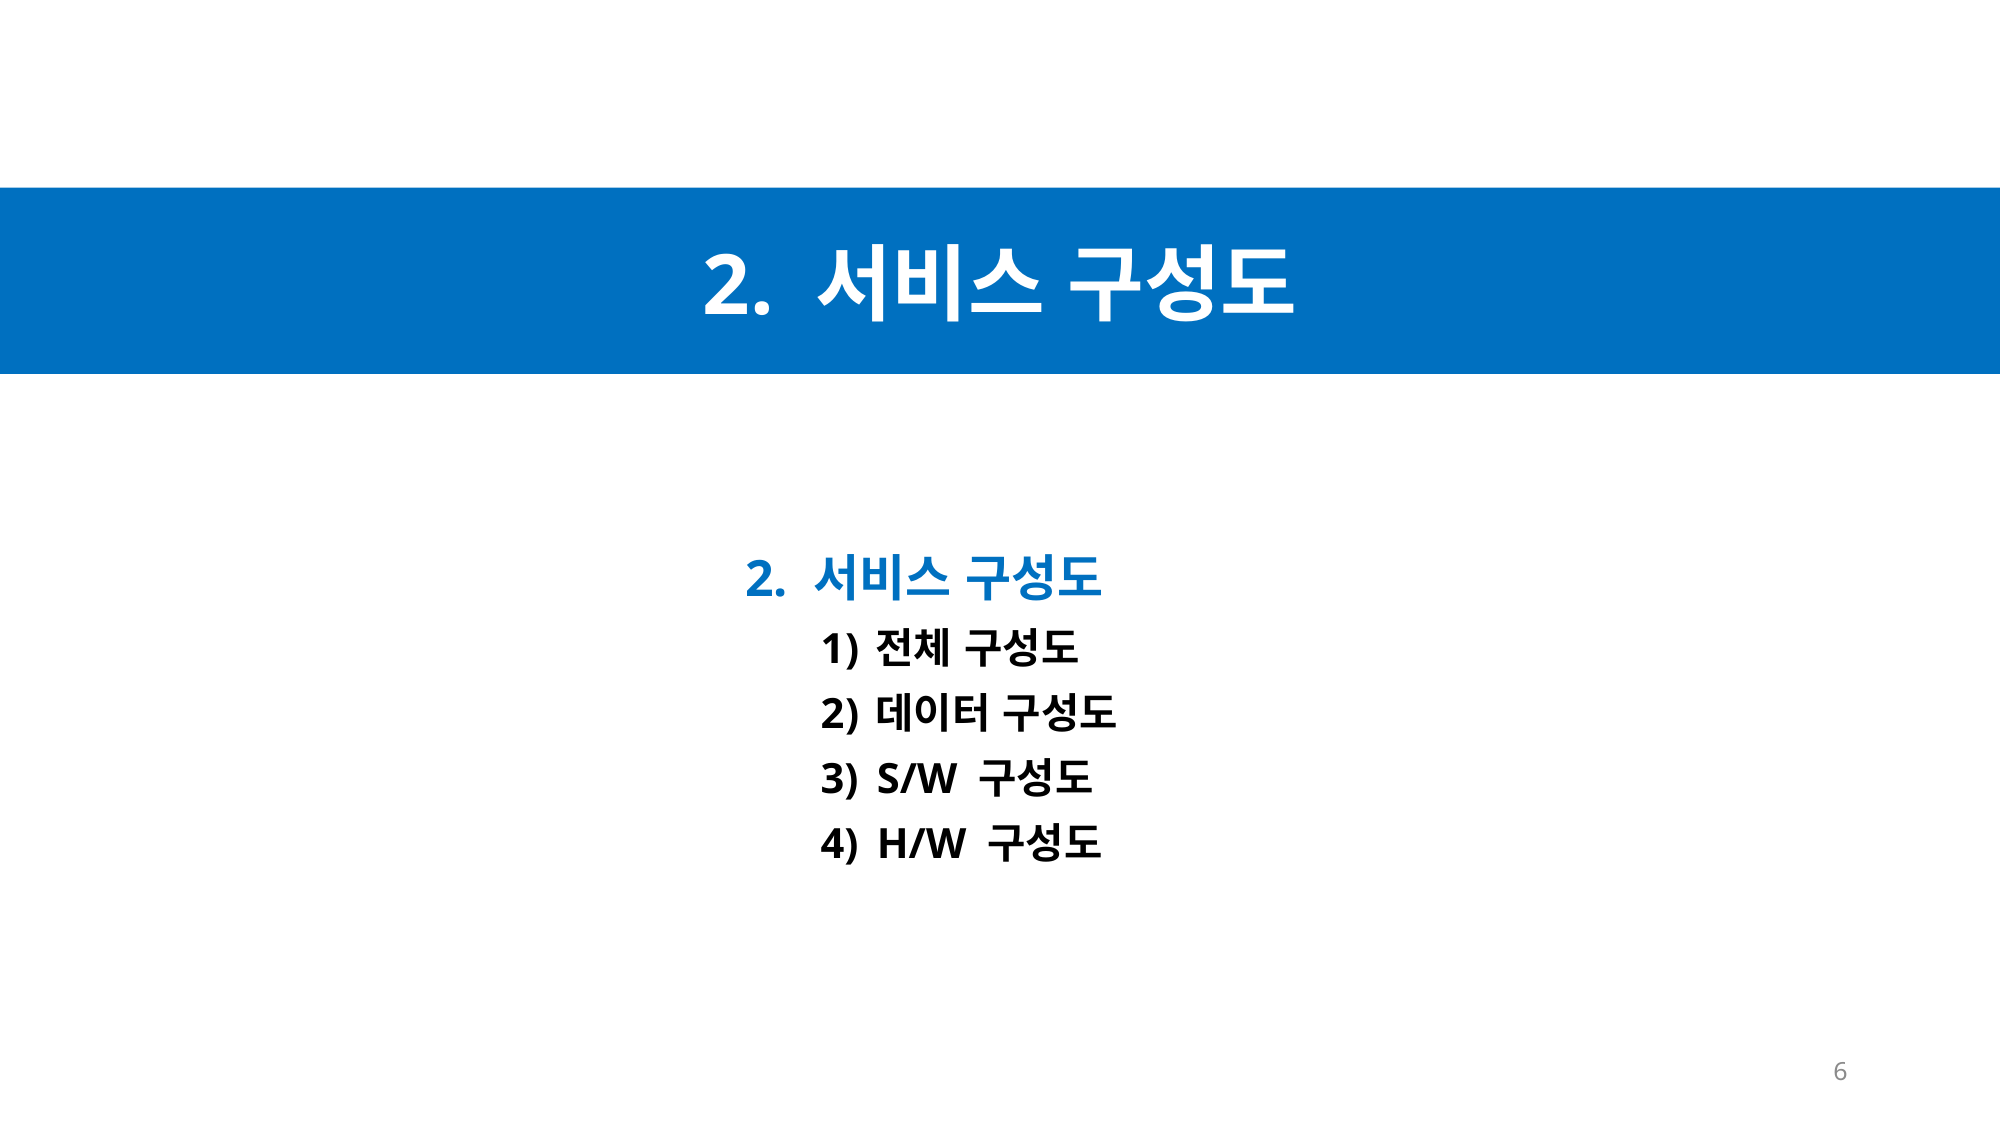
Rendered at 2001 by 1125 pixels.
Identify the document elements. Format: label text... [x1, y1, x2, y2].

slide_number 6 [1412, 1042, 1863, 1103]
text_box 2. 서비스 구성도 전체 구성도 데이터 구성도 S/W 구성도 H/W 구성도 [730, 521, 1591, 875]
text_box 2. 서비스 구성도 [0, 187, 2000, 374]
